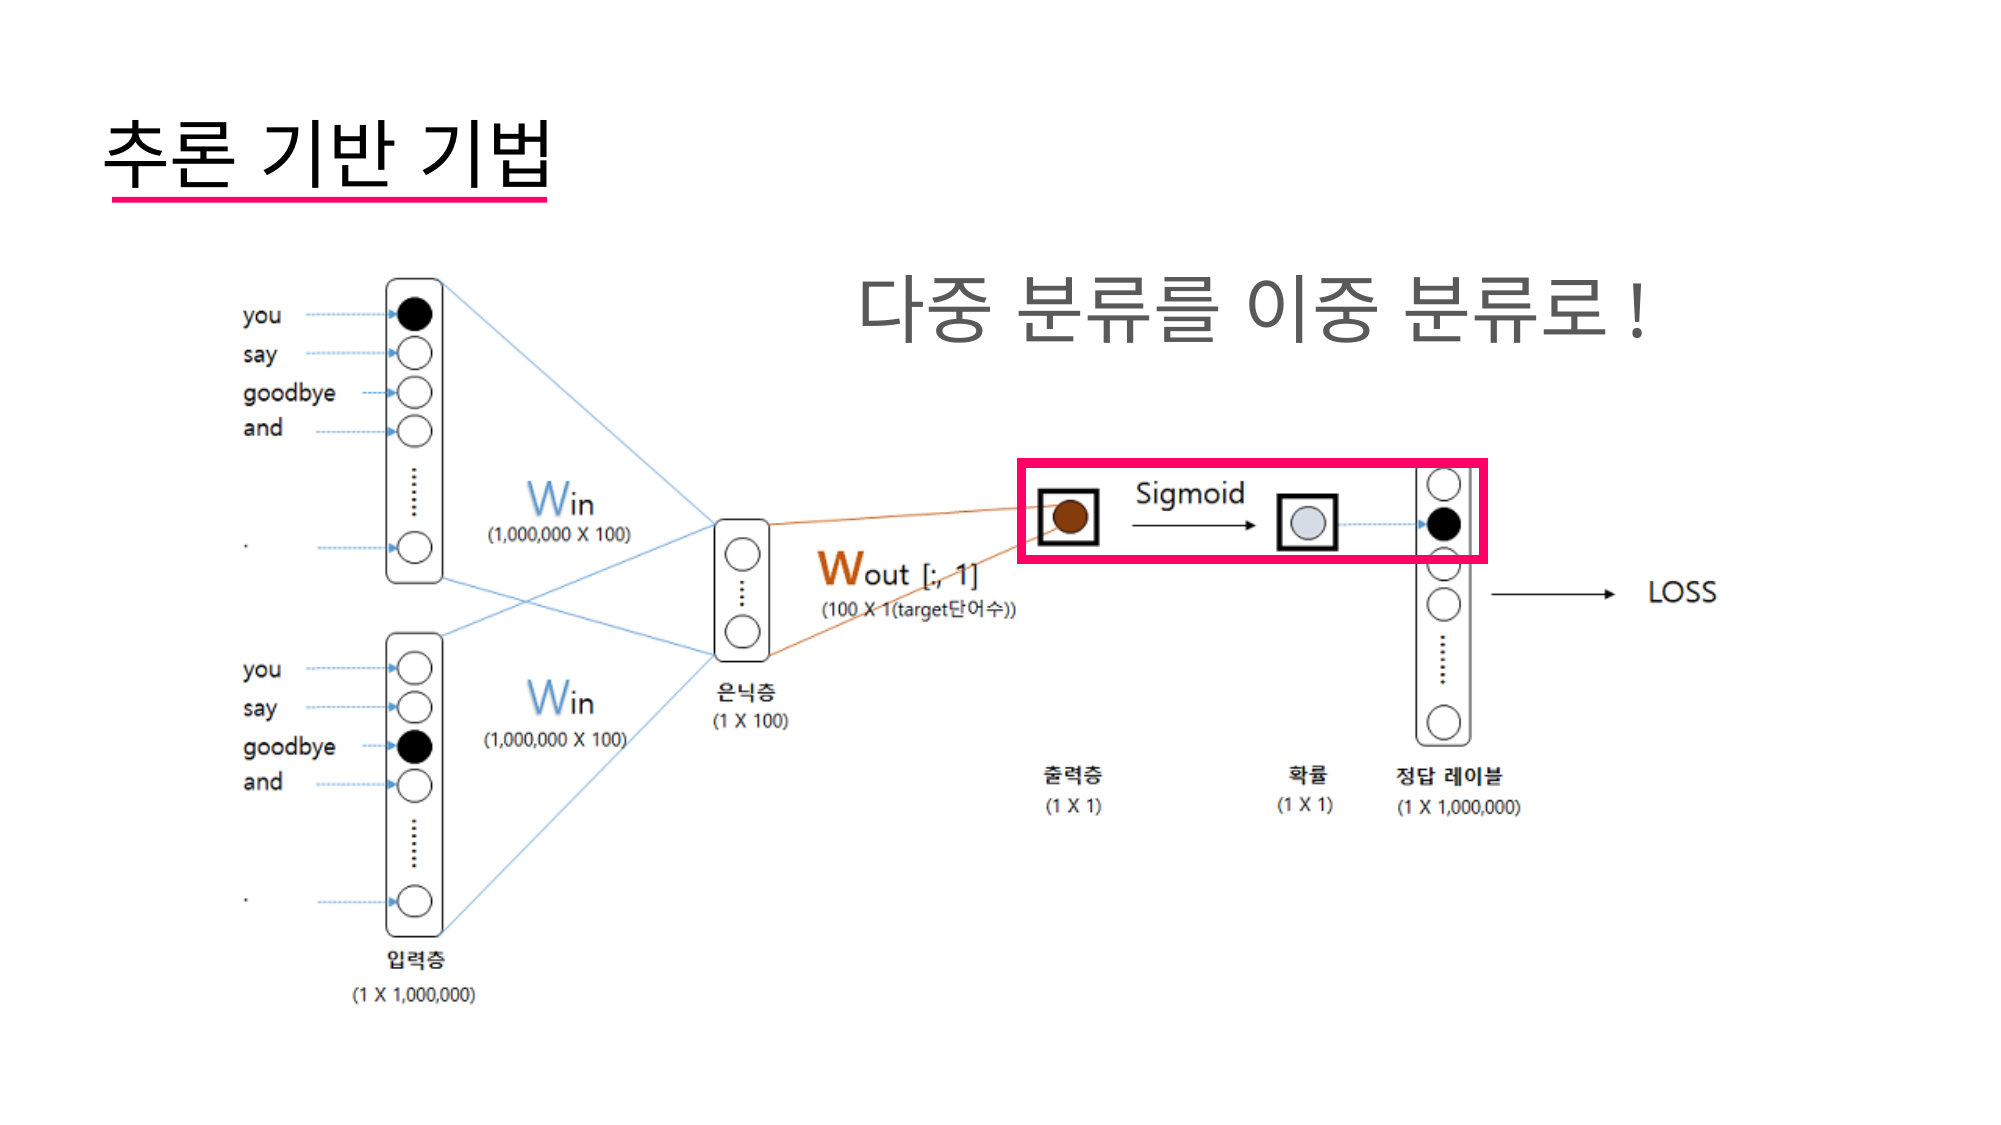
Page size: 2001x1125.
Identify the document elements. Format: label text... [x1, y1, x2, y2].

text_box 추론 기반 기법 [86, 100, 572, 205]
text_box [111, 196, 548, 204]
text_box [231, 255, 1769, 1020]
